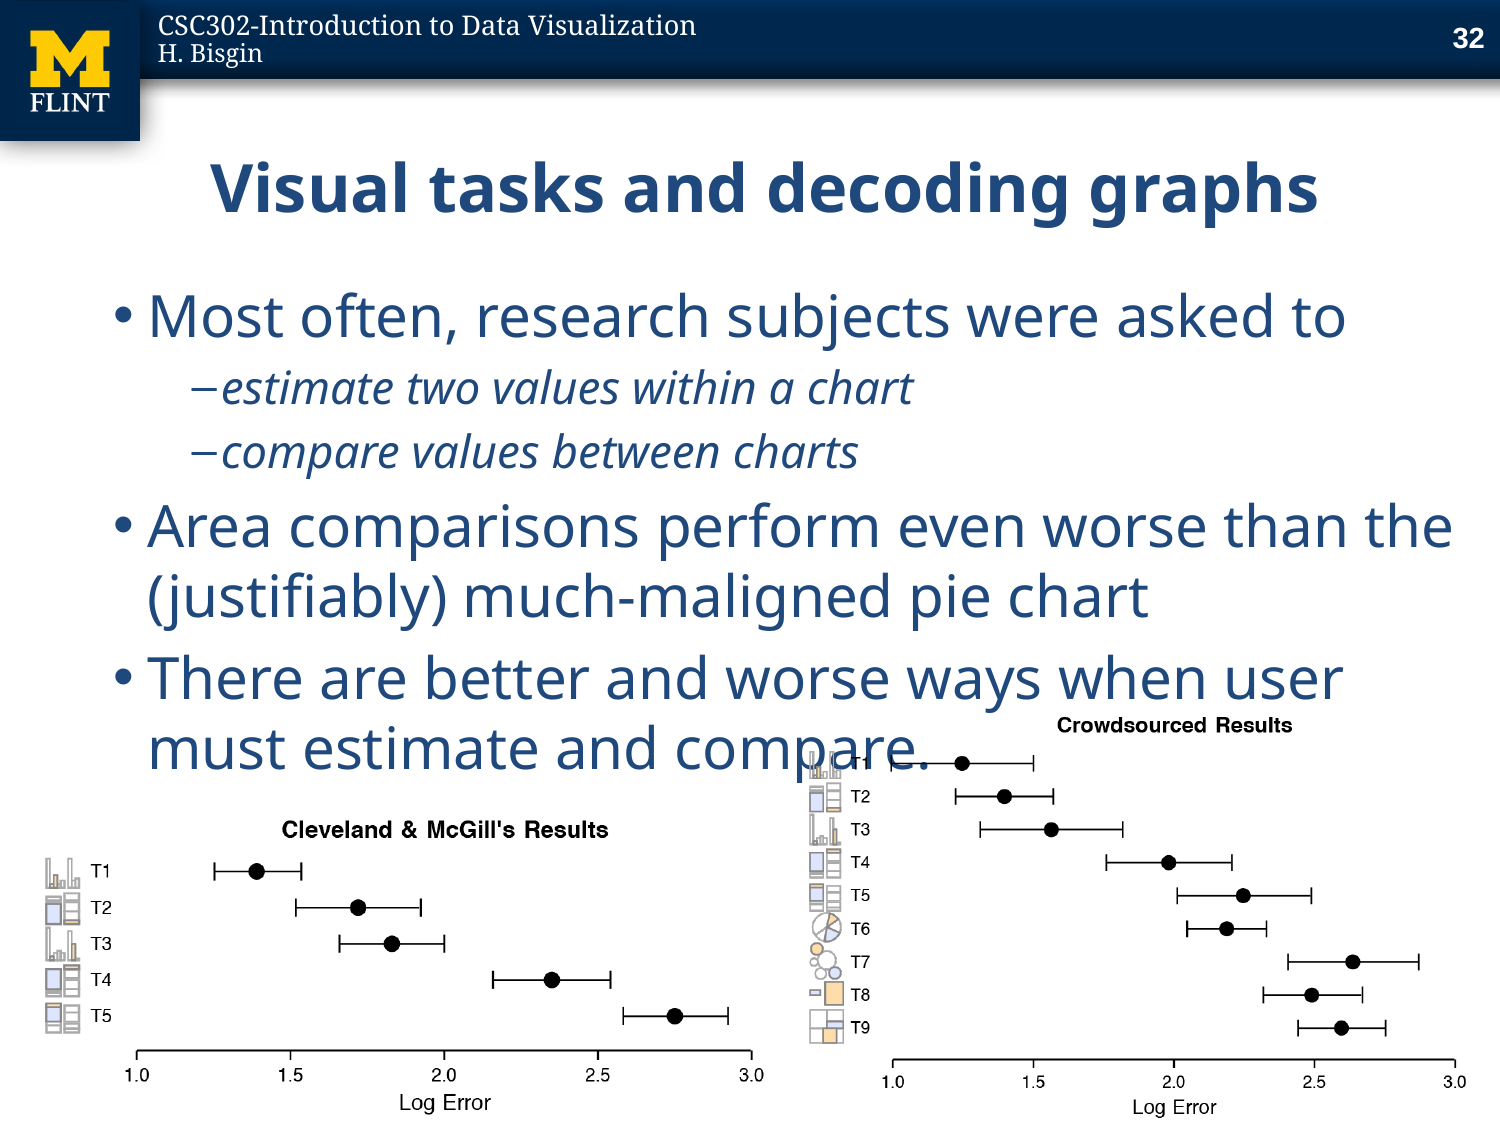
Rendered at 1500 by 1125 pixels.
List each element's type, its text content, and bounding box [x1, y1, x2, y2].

slide_number 32 [1149, 6, 1500, 67]
picture [0, 0, 1500, 1125]
list Most often, research subjects were asked to estimate two values within a chart compare values between charts Area comparisons perform even worse than the (justifiably) much-maligned pie chart There are better and worse ways when user must estimate and compare. [75, 269, 1473, 775]
title Visual tasks and decoding graphs [73, 109, 1457, 263]
